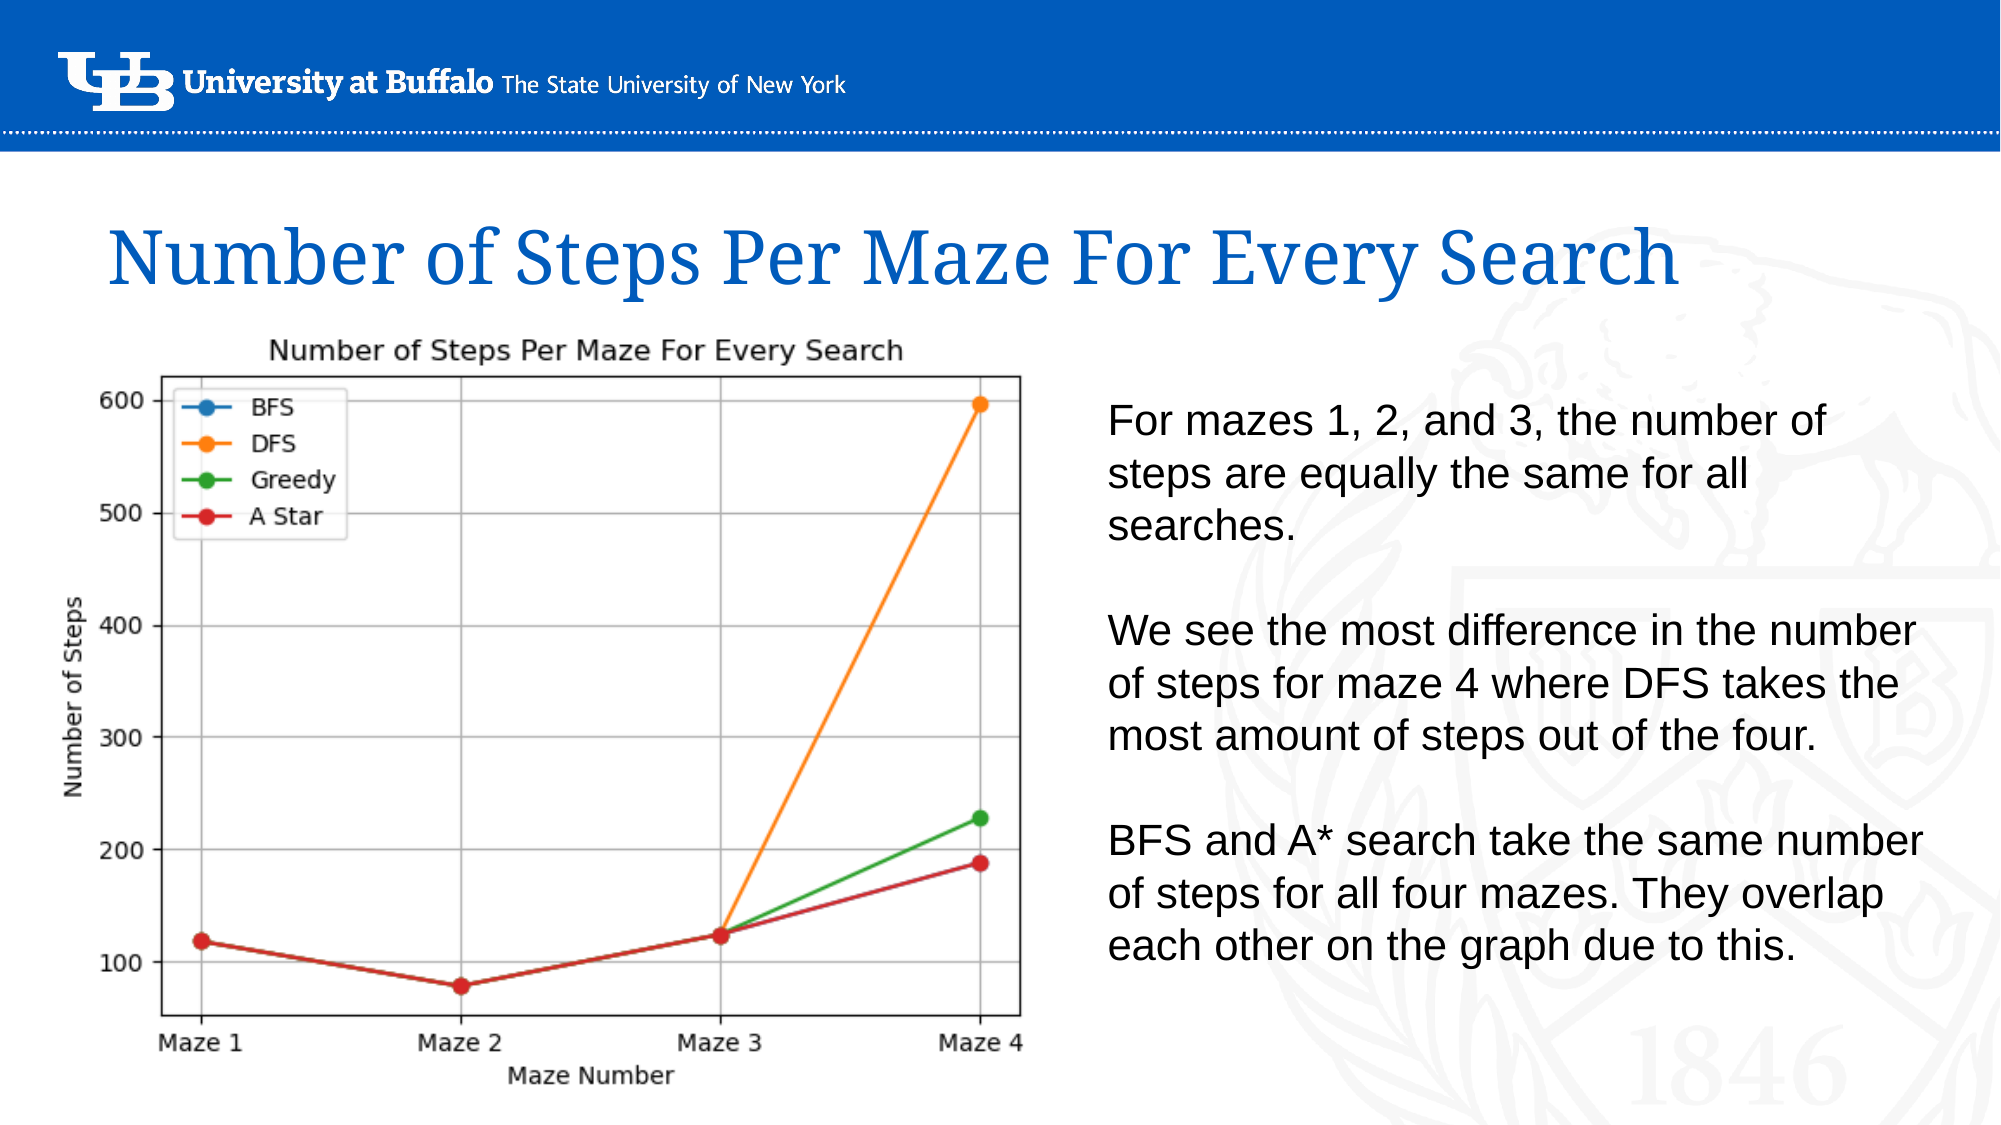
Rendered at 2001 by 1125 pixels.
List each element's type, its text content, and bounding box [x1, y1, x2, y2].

picture [0, 0, 2001, 1125]
text_box For mazes 1, 2, and 3, the number of steps are equally the same for all searches. We see the most difference in the number of steps for maze 4 where DFS takes the most amount of steps out of the four. BFS and A* search take the same number of steps for all four mazes. They overlap each other on the graph due to this. [1092, 377, 1946, 985]
title Number of Steps Per Maze For Every Search [93, 105, 1818, 309]
